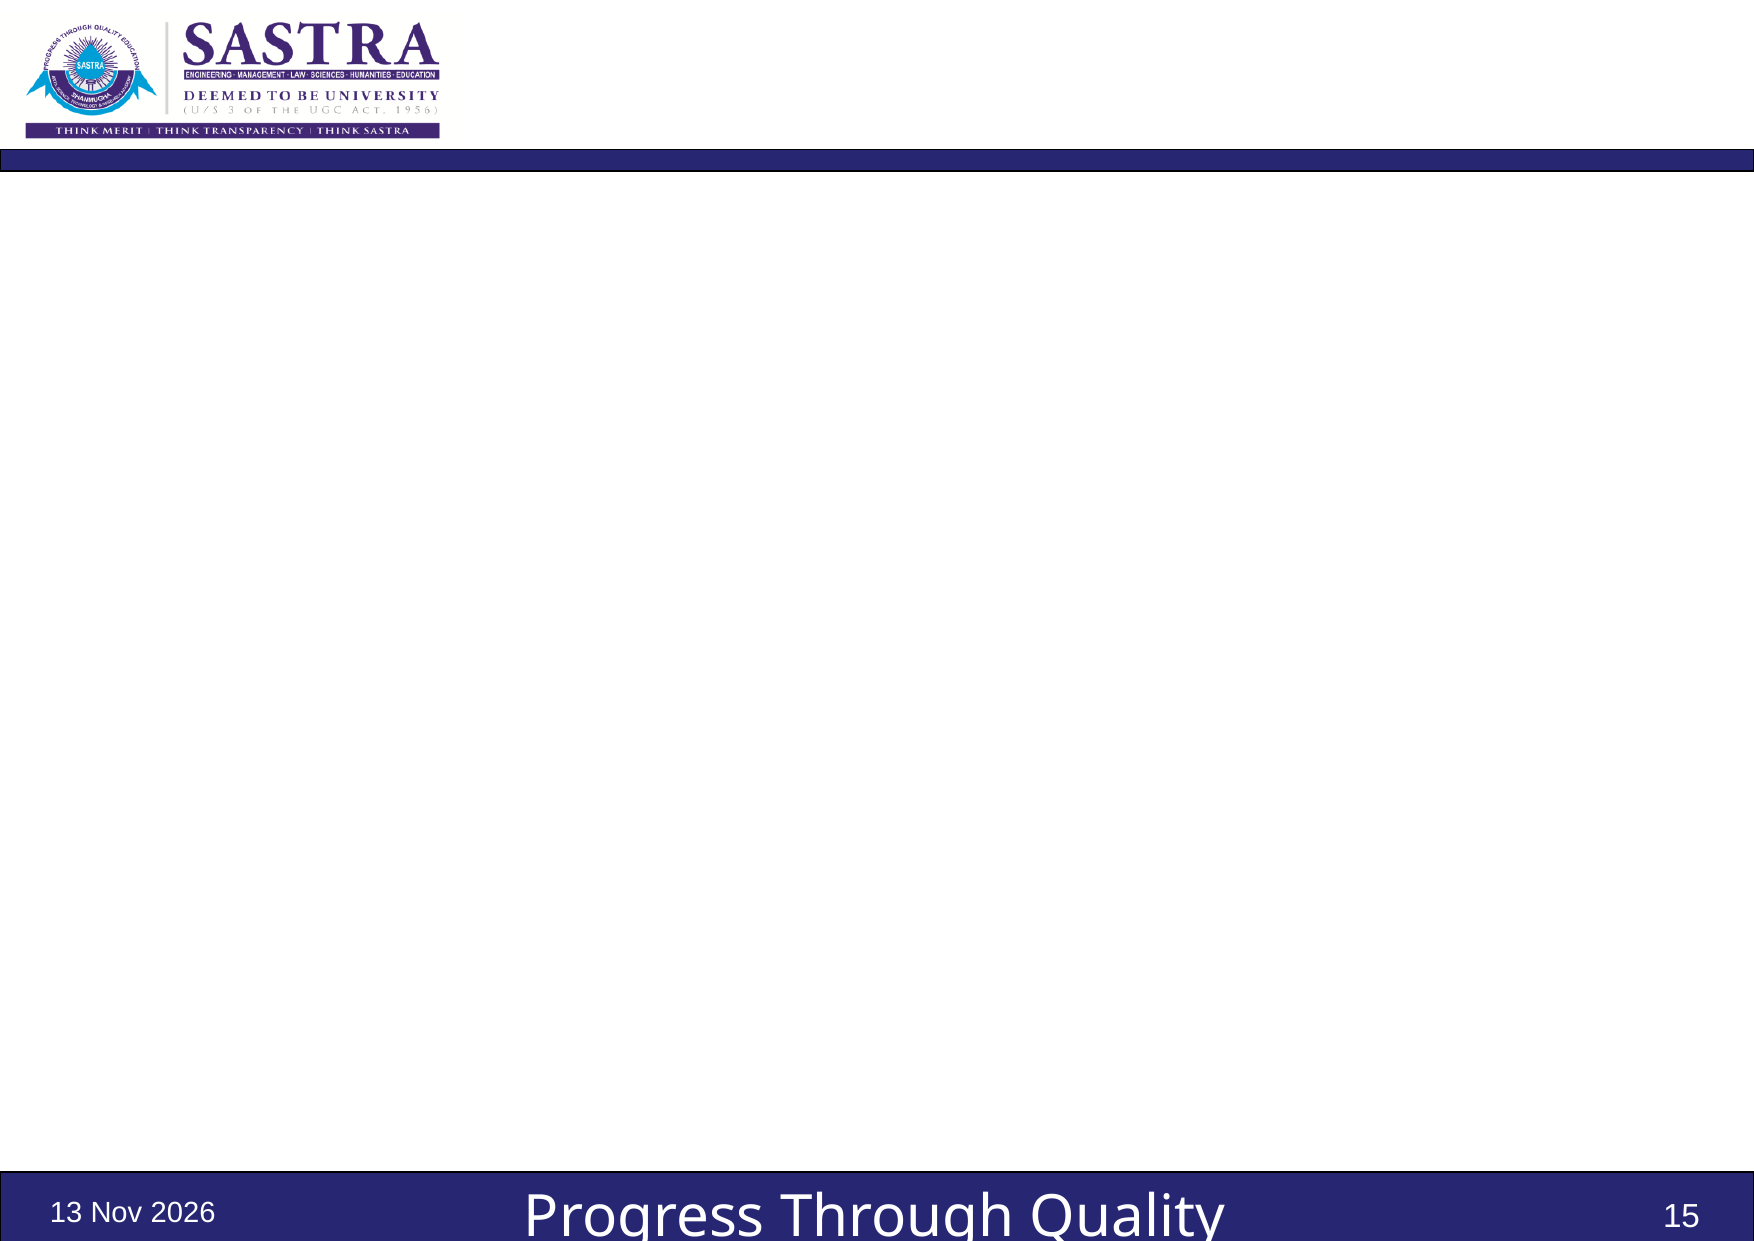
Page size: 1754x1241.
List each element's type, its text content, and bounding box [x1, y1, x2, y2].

picture [0, 13, 465, 146]
slide_number 12-Sep-24 [32, 1184, 267, 1236]
slide_number 15 [1307, 1184, 1718, 1237]
